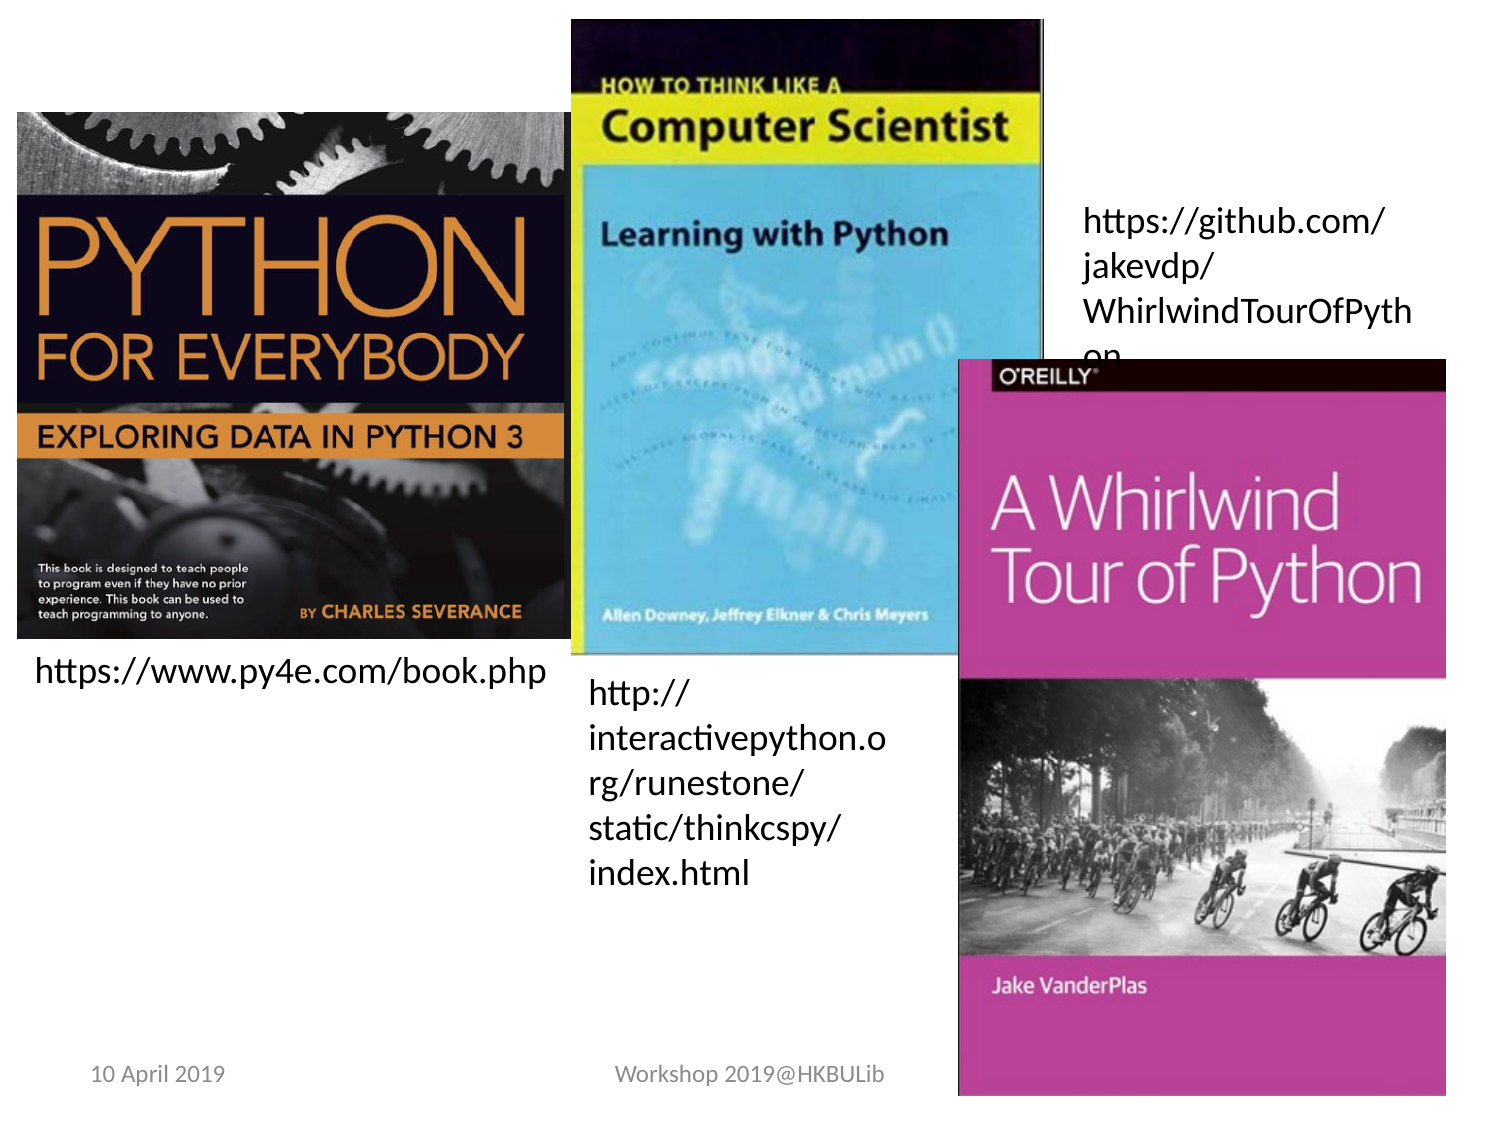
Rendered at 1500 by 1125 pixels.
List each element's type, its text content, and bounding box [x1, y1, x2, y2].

text_box https://github.com/jakevdp/WhirlwindTourOfPython [1068, 189, 1444, 358]
footer Workshop 2019@HKBULib [512, 1042, 956, 1103]
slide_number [75, 1042, 425, 1103]
text_box http://interactivepython.org/runestone/static/thinkcspy/index.html [573, 663, 911, 901]
picture [16, 19, 1446, 1096]
text_box https://www.py4e.com/book.php [19, 647, 563, 699]
